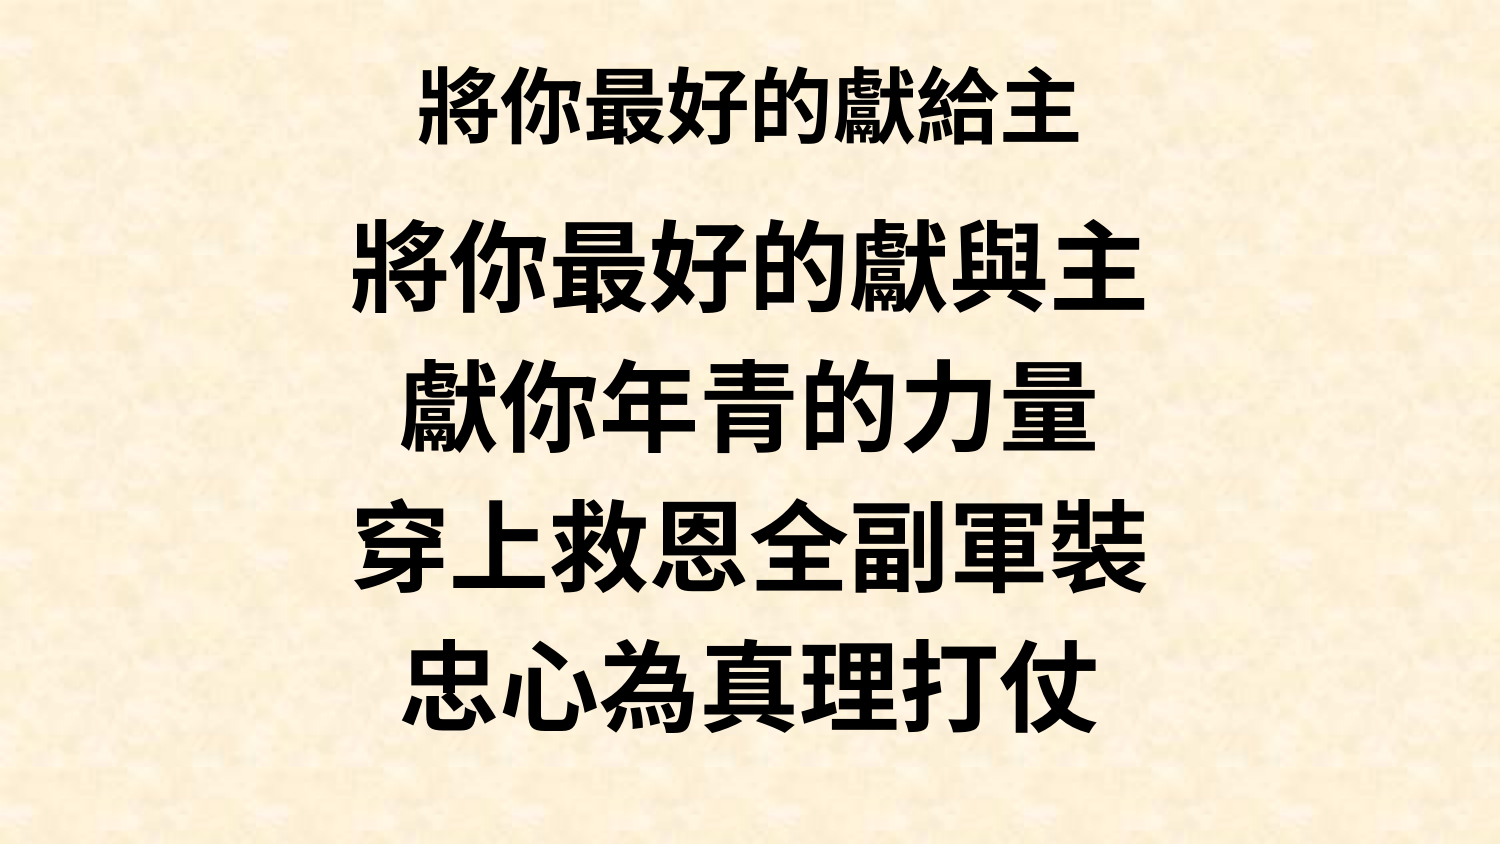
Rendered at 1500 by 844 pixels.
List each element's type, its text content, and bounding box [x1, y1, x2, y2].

picture [0, 0, 1500, 844]
title 將你最好的獻給主 [75, 33, 1425, 175]
list 將你最好的獻與主 獻你年青的力量 穿上救恩全副軍裝 忠心為真理打仗 [75, 196, 1425, 754]
